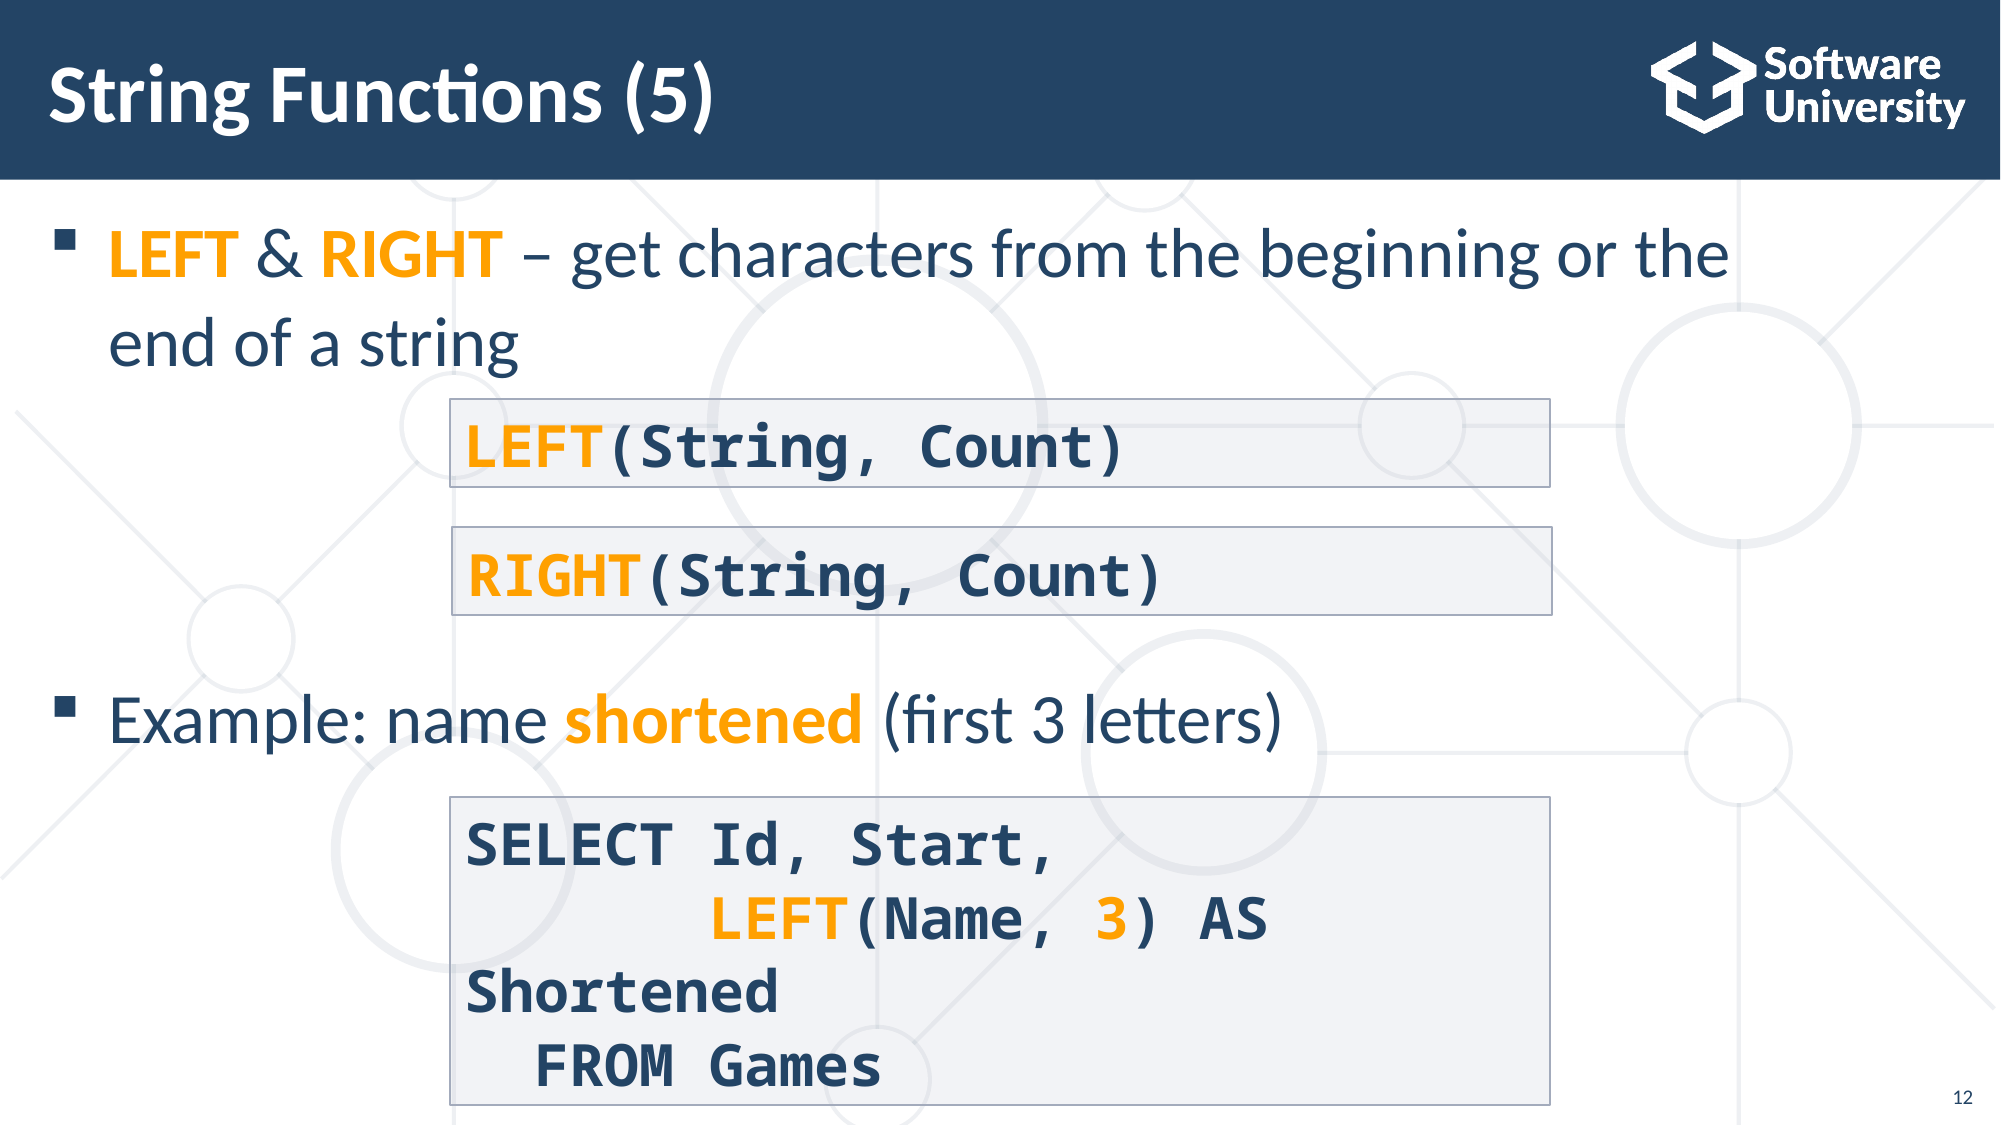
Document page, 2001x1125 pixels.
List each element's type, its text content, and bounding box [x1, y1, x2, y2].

title String Functions (5) [31, 16, 1625, 162]
picture [1651, 41, 1966, 134]
slide_number 12 [1927, 1067, 1989, 1117]
list LEFT & RIGHT – get characters from the beginning or the end of a string Example: name shortened (first 3 letters) [31, 196, 1970, 1104]
text_box SELECT Id, Start, LEFT(Name, 3) AS Shortened FROM Games [450, 796, 1550, 1106]
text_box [449, 398, 1553, 617]
